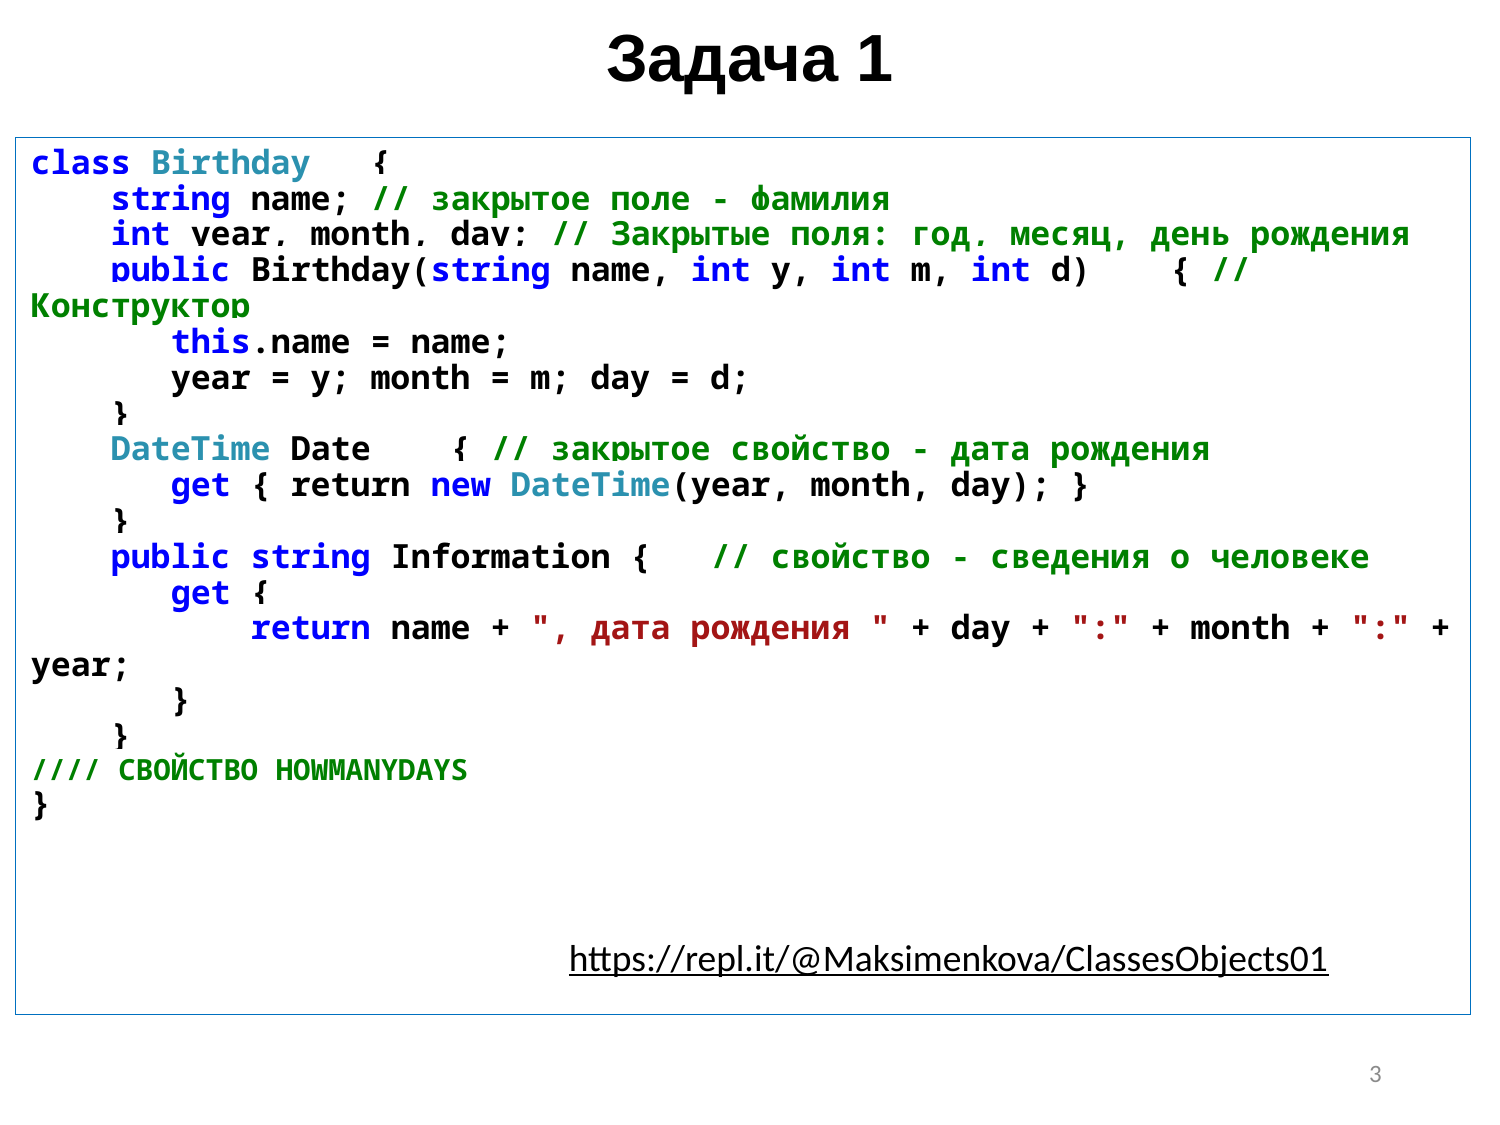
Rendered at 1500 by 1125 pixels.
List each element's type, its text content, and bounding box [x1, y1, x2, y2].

title Задача 1 [103, 11, 1397, 108]
list class Birthday { string name; // закрытое поле - фамилия int year, month, day; // Закрытые поля: год, месяц, день рождения public Birthday(string name, int y, int m, int d) { // Конструктор this.name = name; year = y; month = m; day = d; } DateTime Date { // закрытое свойство - дата рождения get { return new DateTime(year, month, day); } } public string Information { // свойство - сведения о человеке get { return name + ", дата рождения " + day + ":" + month + ":" + year; } } //// СВОЙСТВО HOWMANYDAYS } [15, 137, 1471, 1015]
slide_number 3 [1059, 1042, 1397, 1103]
text_box https://repl.it/@Maksimenkova/ClassesObjects01 [554, 926, 1425, 987]
